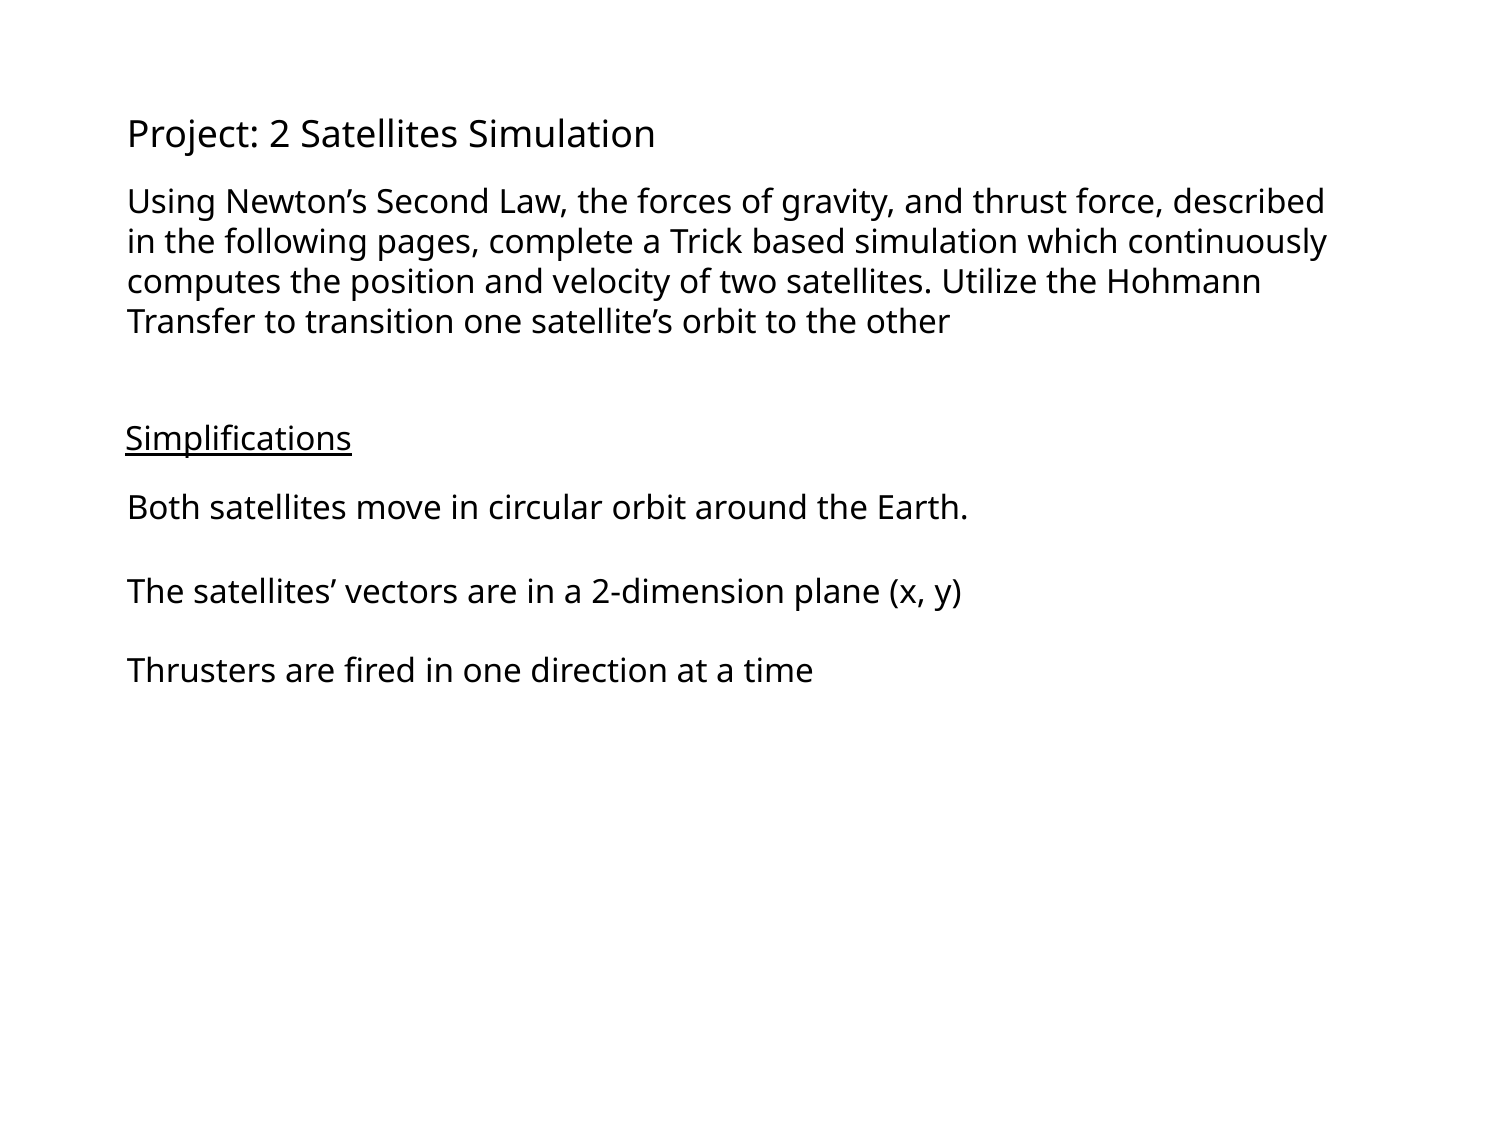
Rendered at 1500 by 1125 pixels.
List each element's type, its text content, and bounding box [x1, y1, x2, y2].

text_box Project: 2 Satellites Simulation [112, 102, 1088, 163]
text_box The satellites’ vectors are in a 2-dimension plane (x, y) Thrusters are fired in one direction at a time [112, 562, 1170, 697]
text_box Simplifications [110, 410, 367, 465]
text_box Using Newton’s Second Law, the forces of gravity, and thrust force, described in the following pages, complete a Trick based simulation which continuously computes the position and velocity of two satellites. Utilize the Hohmann Transfer to transition one satellite’s orbit to the other [112, 172, 1358, 348]
text_box Both satellites move in circular orbit around the Earth. [112, 479, 1180, 535]
